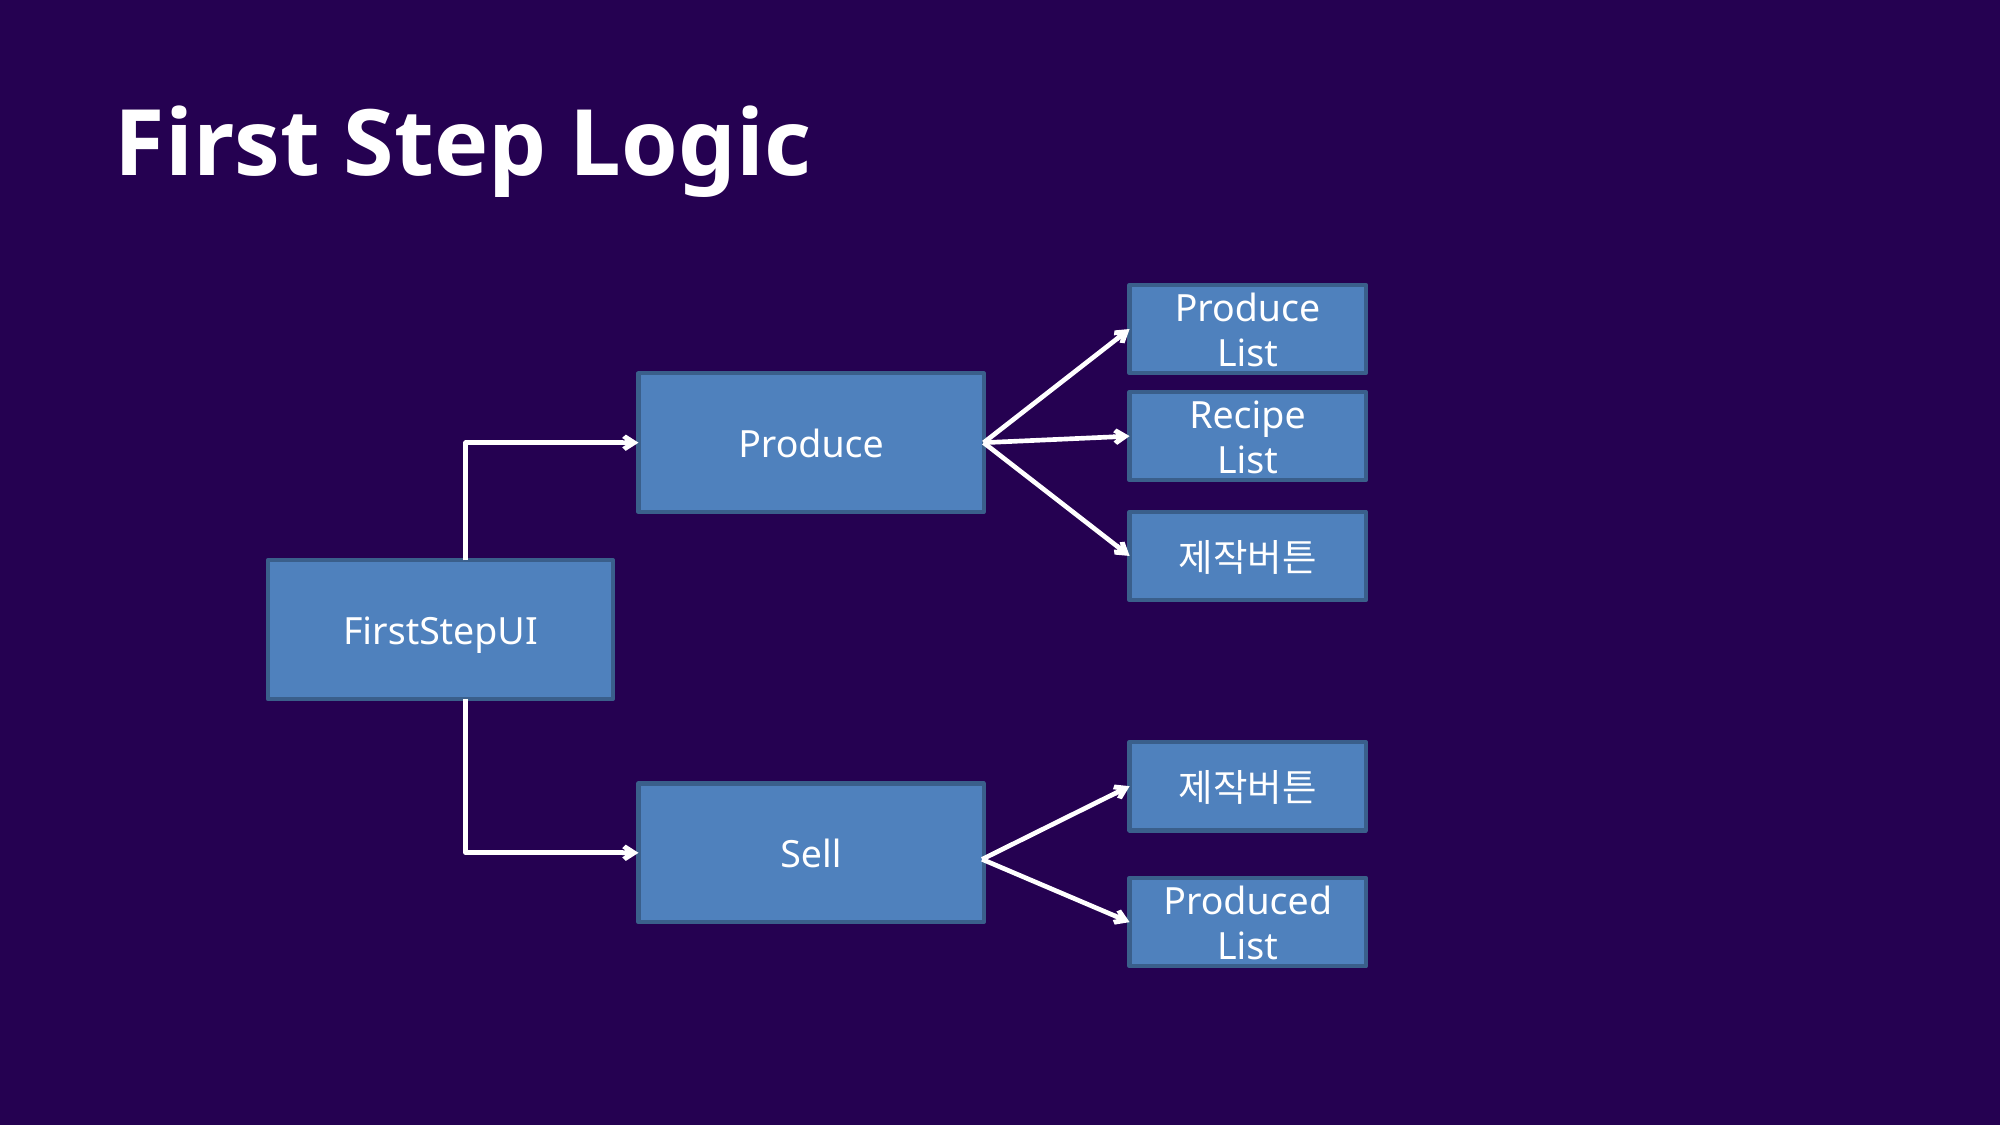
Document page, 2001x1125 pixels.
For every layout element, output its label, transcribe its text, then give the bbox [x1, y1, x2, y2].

title First Step Logic [99, 45, 1900, 233]
text_box Recipe List [1134, 390, 1368, 482]
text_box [983, 450, 1130, 557]
text_box Produce [636, 371, 978, 514]
text_box Produced List [1127, 876, 1368, 968]
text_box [981, 867, 1130, 923]
text_box Sell [636, 781, 986, 924]
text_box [475, 689, 630, 863]
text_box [981, 785, 1130, 860]
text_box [983, 328, 1130, 443]
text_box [493, 414, 612, 589]
text_box FirstStepUI [266, 558, 615, 701]
text_box 제작버튼 [1127, 510, 1368, 602]
text_box Produce List [1127, 283, 1368, 375]
text_box 제작버튼 [1127, 740, 1368, 833]
